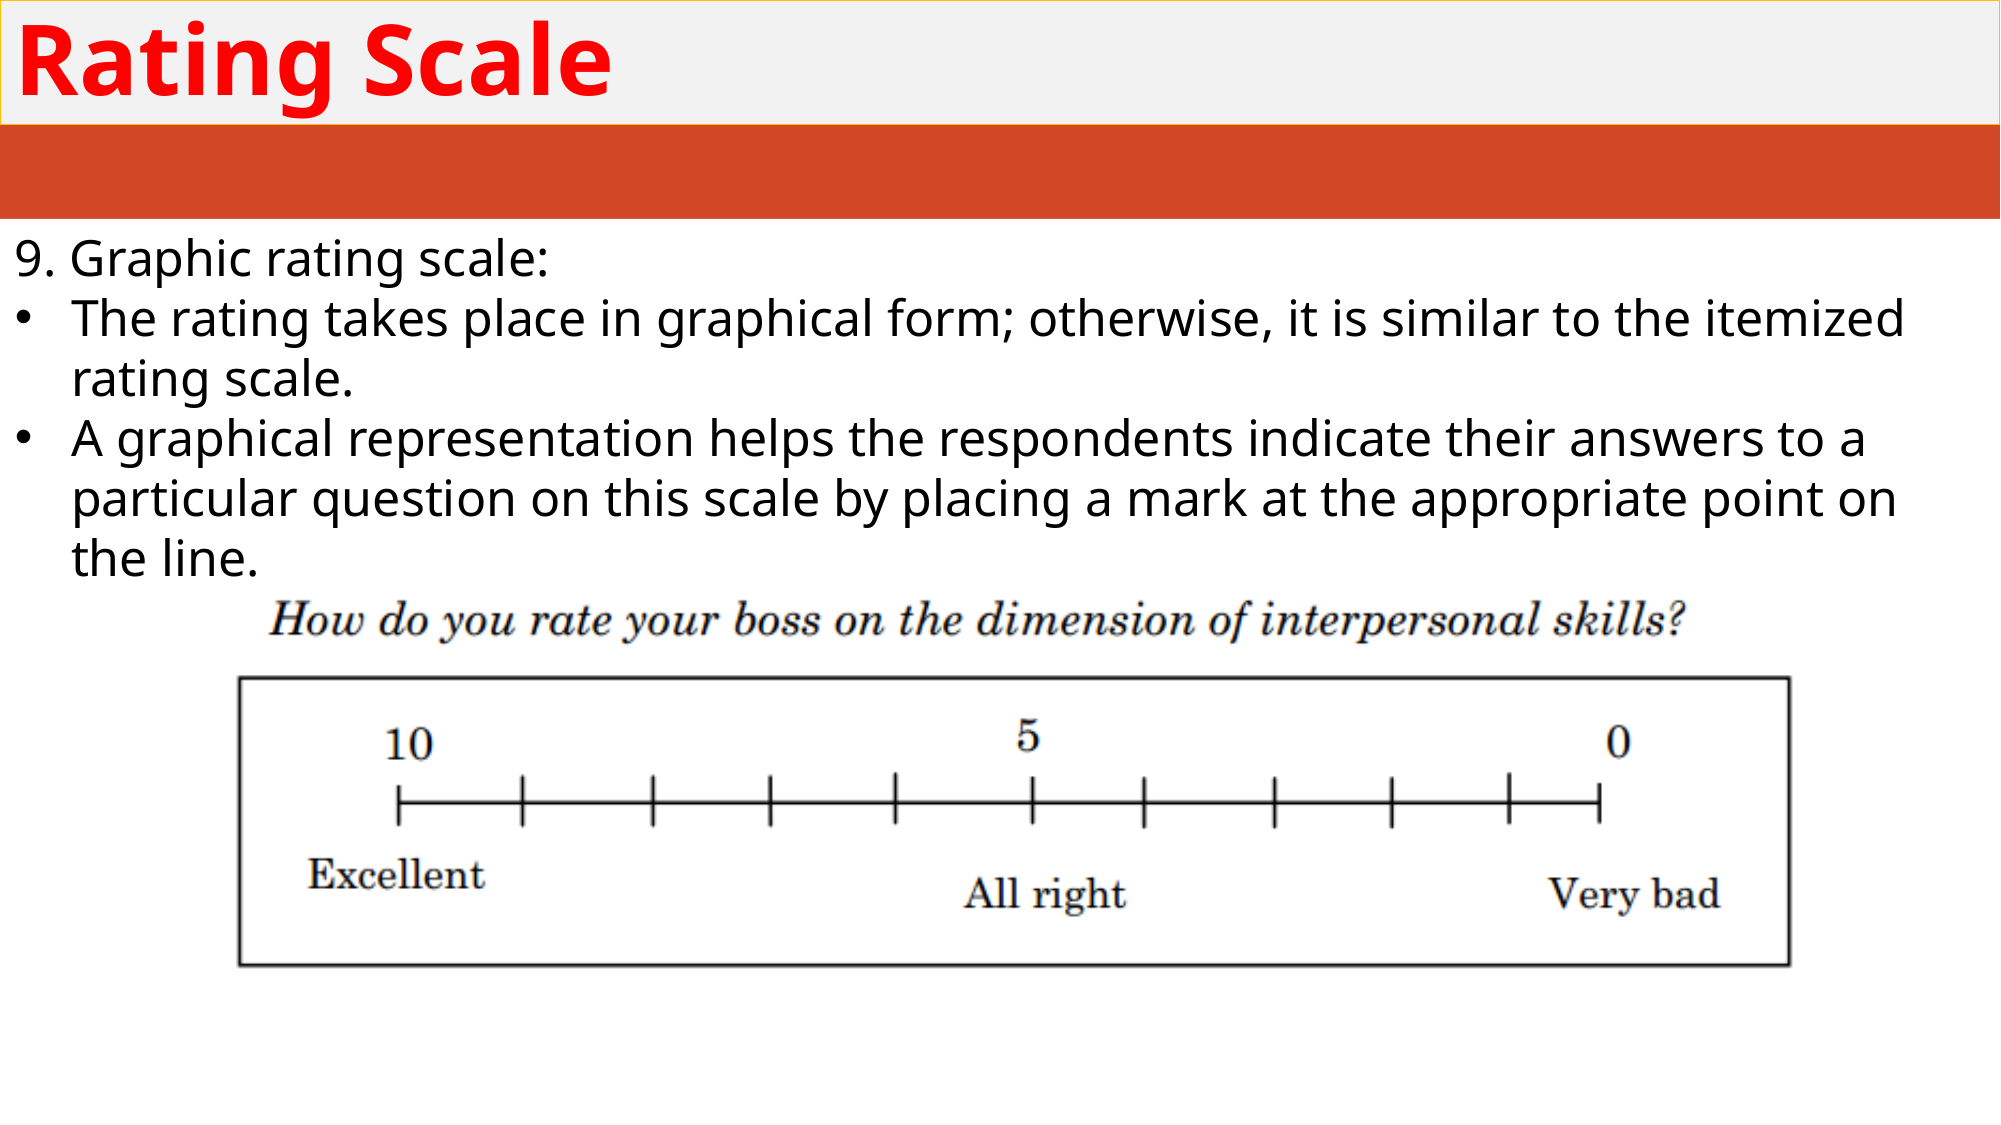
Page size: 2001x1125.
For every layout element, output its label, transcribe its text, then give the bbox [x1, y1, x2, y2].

picture [190, 588, 1814, 990]
text_box 9. Graphic rating scale: The rating takes place in graphical form; otherwise, it is similar to the itemized rating scale. A graphical representation helps the respondents indicate their answers to a particular question on this scale by placing a mark at the appropriate point on the line. [0, 219, 2000, 595]
title Rating Scale [0, 0, 2000, 125]
